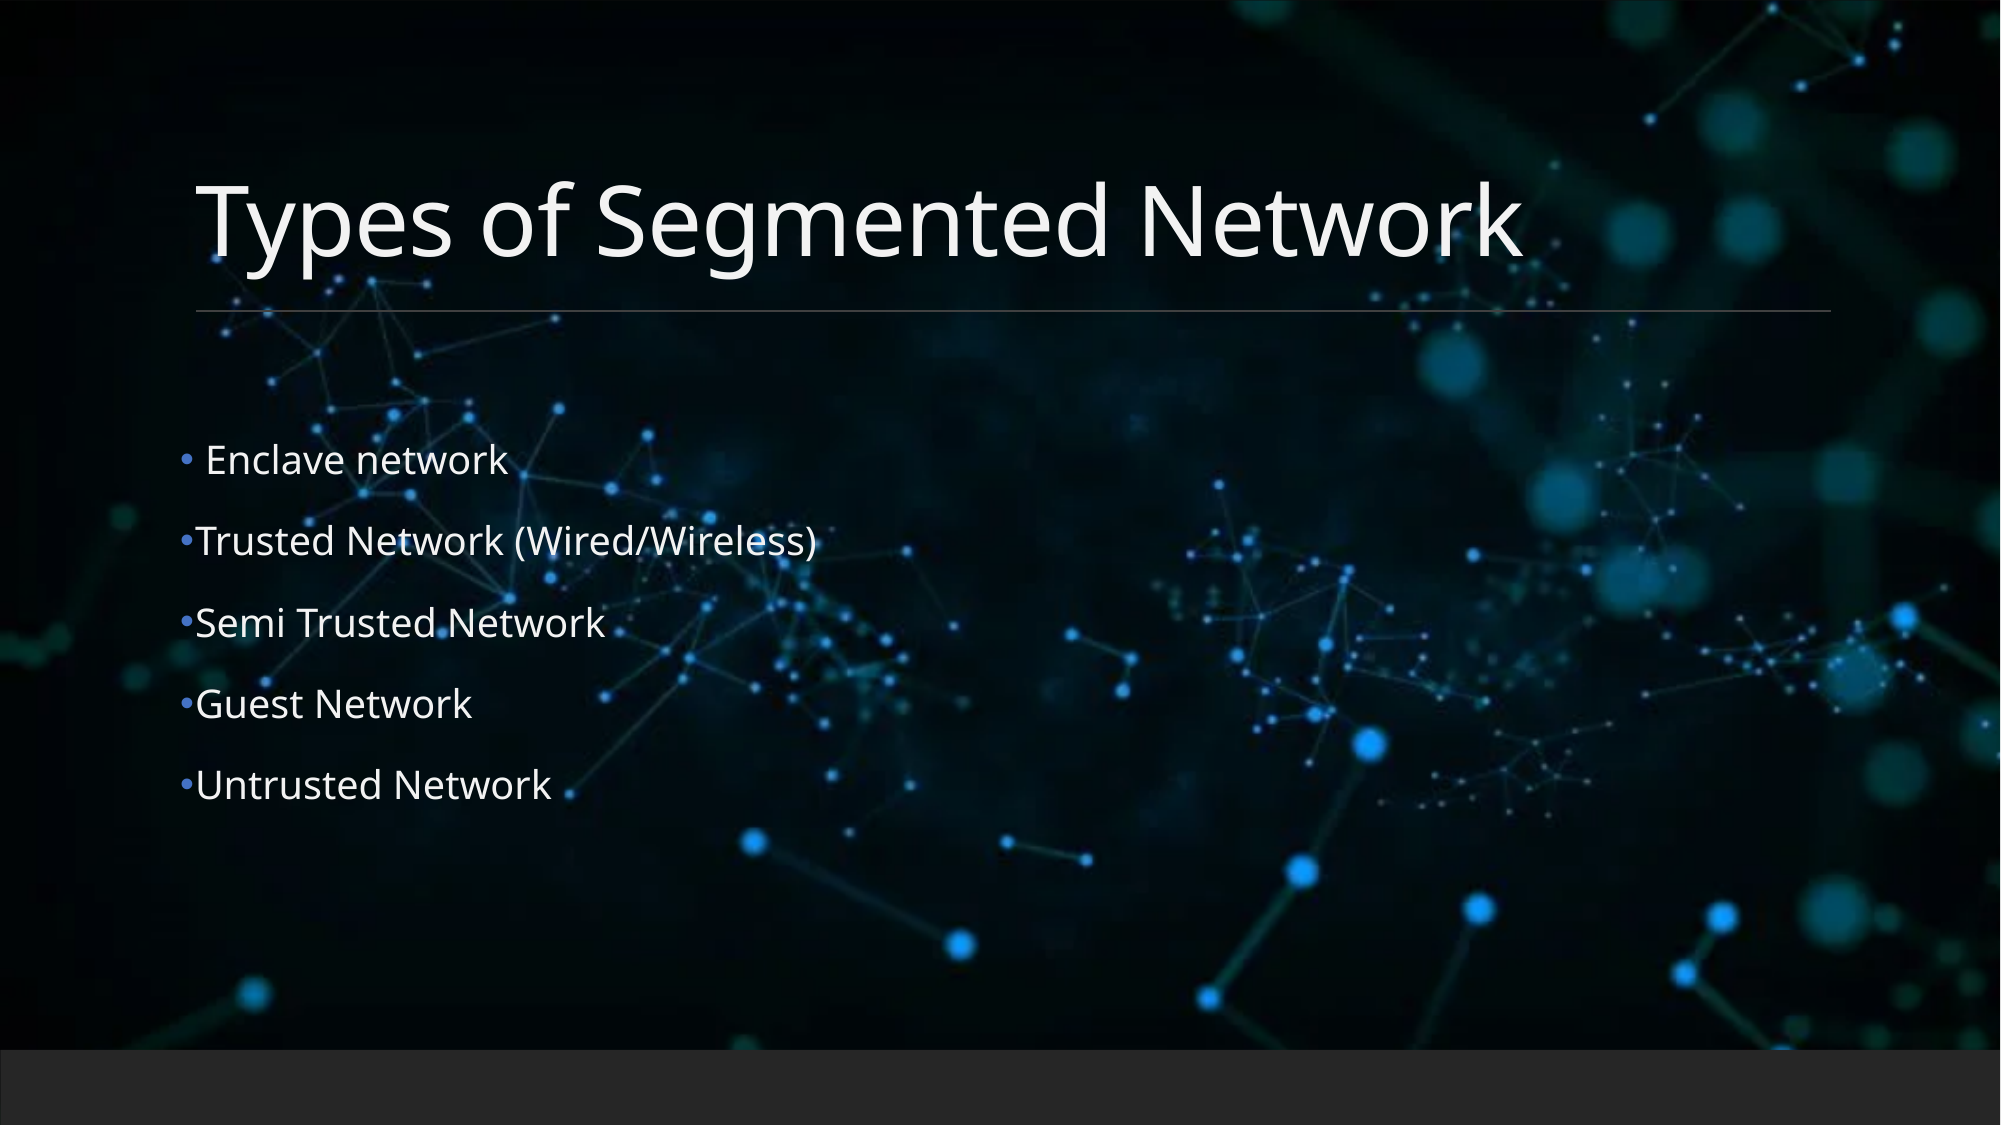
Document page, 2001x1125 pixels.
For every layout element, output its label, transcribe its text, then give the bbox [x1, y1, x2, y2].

picture [0, 0, 2001, 1125]
title Types of Segmented Network [180, 47, 1830, 285]
list Enclave network Trusted Network (Wired/Wireless) Semi Trusted Network Guest Network Untrusted Network [180, 345, 1830, 963]
